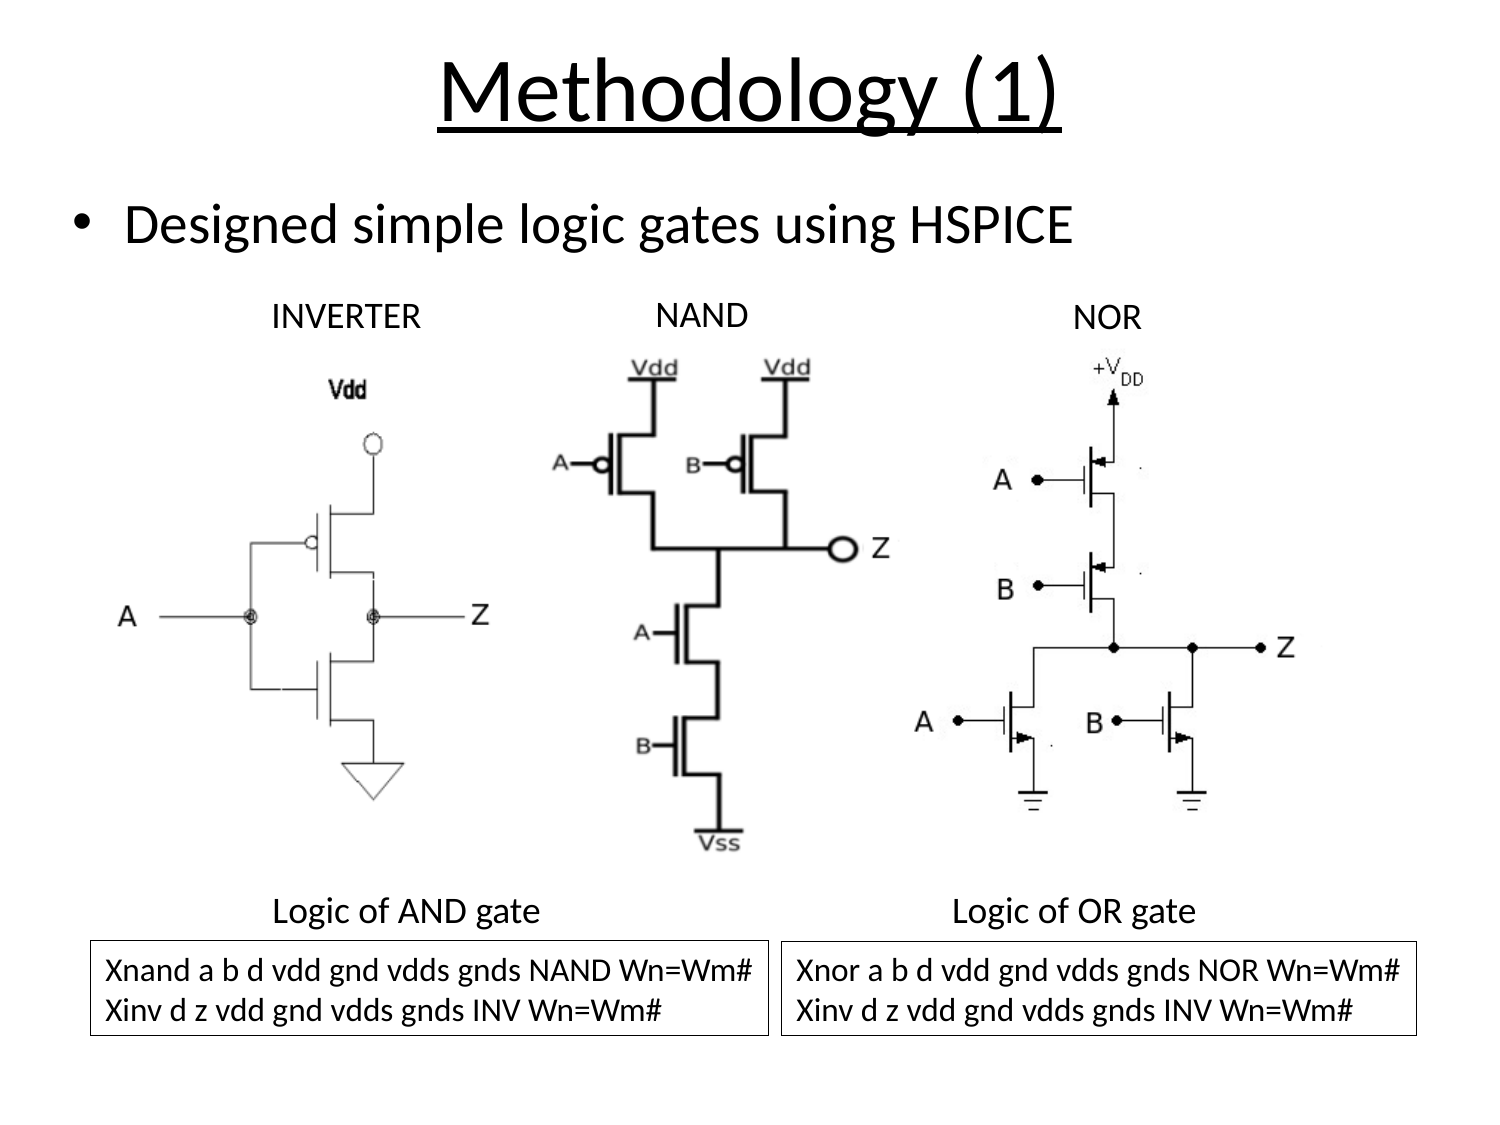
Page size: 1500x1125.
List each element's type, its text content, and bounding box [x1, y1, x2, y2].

title Methodology (1) [75, 0, 1425, 179]
list Designed simple logic gates using HSPICE [57, 178, 1408, 344]
text_box Logic of OR gate [937, 918, 1212, 939]
picture [100, 342, 1324, 910]
text_box NAND [640, 282, 764, 341]
text_box Xnor a b d vdd gnd vdds gnds NOR Wn=Wm# Xinv d z vdd gnd vdds gnds INV Wn=Wm# [781, 941, 1417, 1036]
text_box NOR [1058, 284, 1158, 341]
text_box INVERTER [256, 284, 437, 341]
text_box Xnand a b d vdd gnd vdds gnds NAND Wn=Wm# Xinv d z vdd gnd vdds gnds INV Wn=Wm# [90, 940, 769, 1036]
text_box Logic of AND gate [257, 918, 557, 939]
